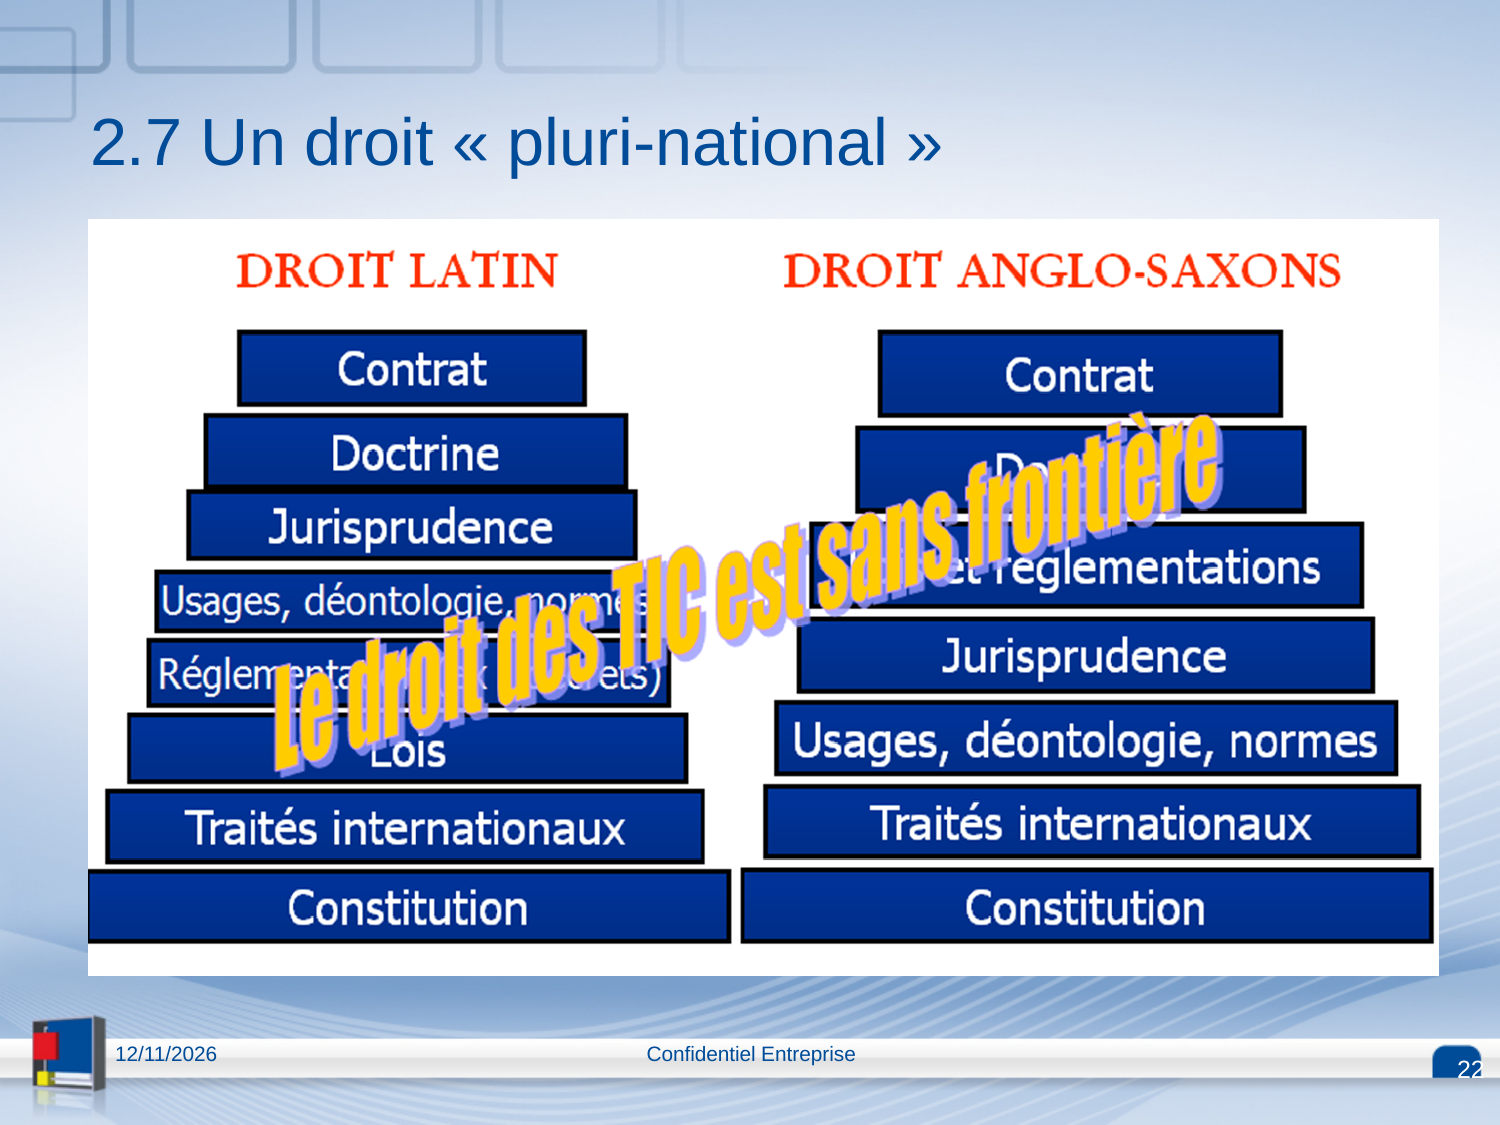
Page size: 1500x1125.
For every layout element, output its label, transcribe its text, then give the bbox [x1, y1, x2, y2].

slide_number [100, 1023, 254, 1084]
picture [0, 0, 1500, 1125]
slide_number 22 [1399, 1034, 1500, 1103]
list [88, 219, 1439, 977]
title 2.7 Un droit « pluri-national » [74, 44, 1426, 233]
footer Confidentiel Entreprise [513, 1023, 989, 1084]
